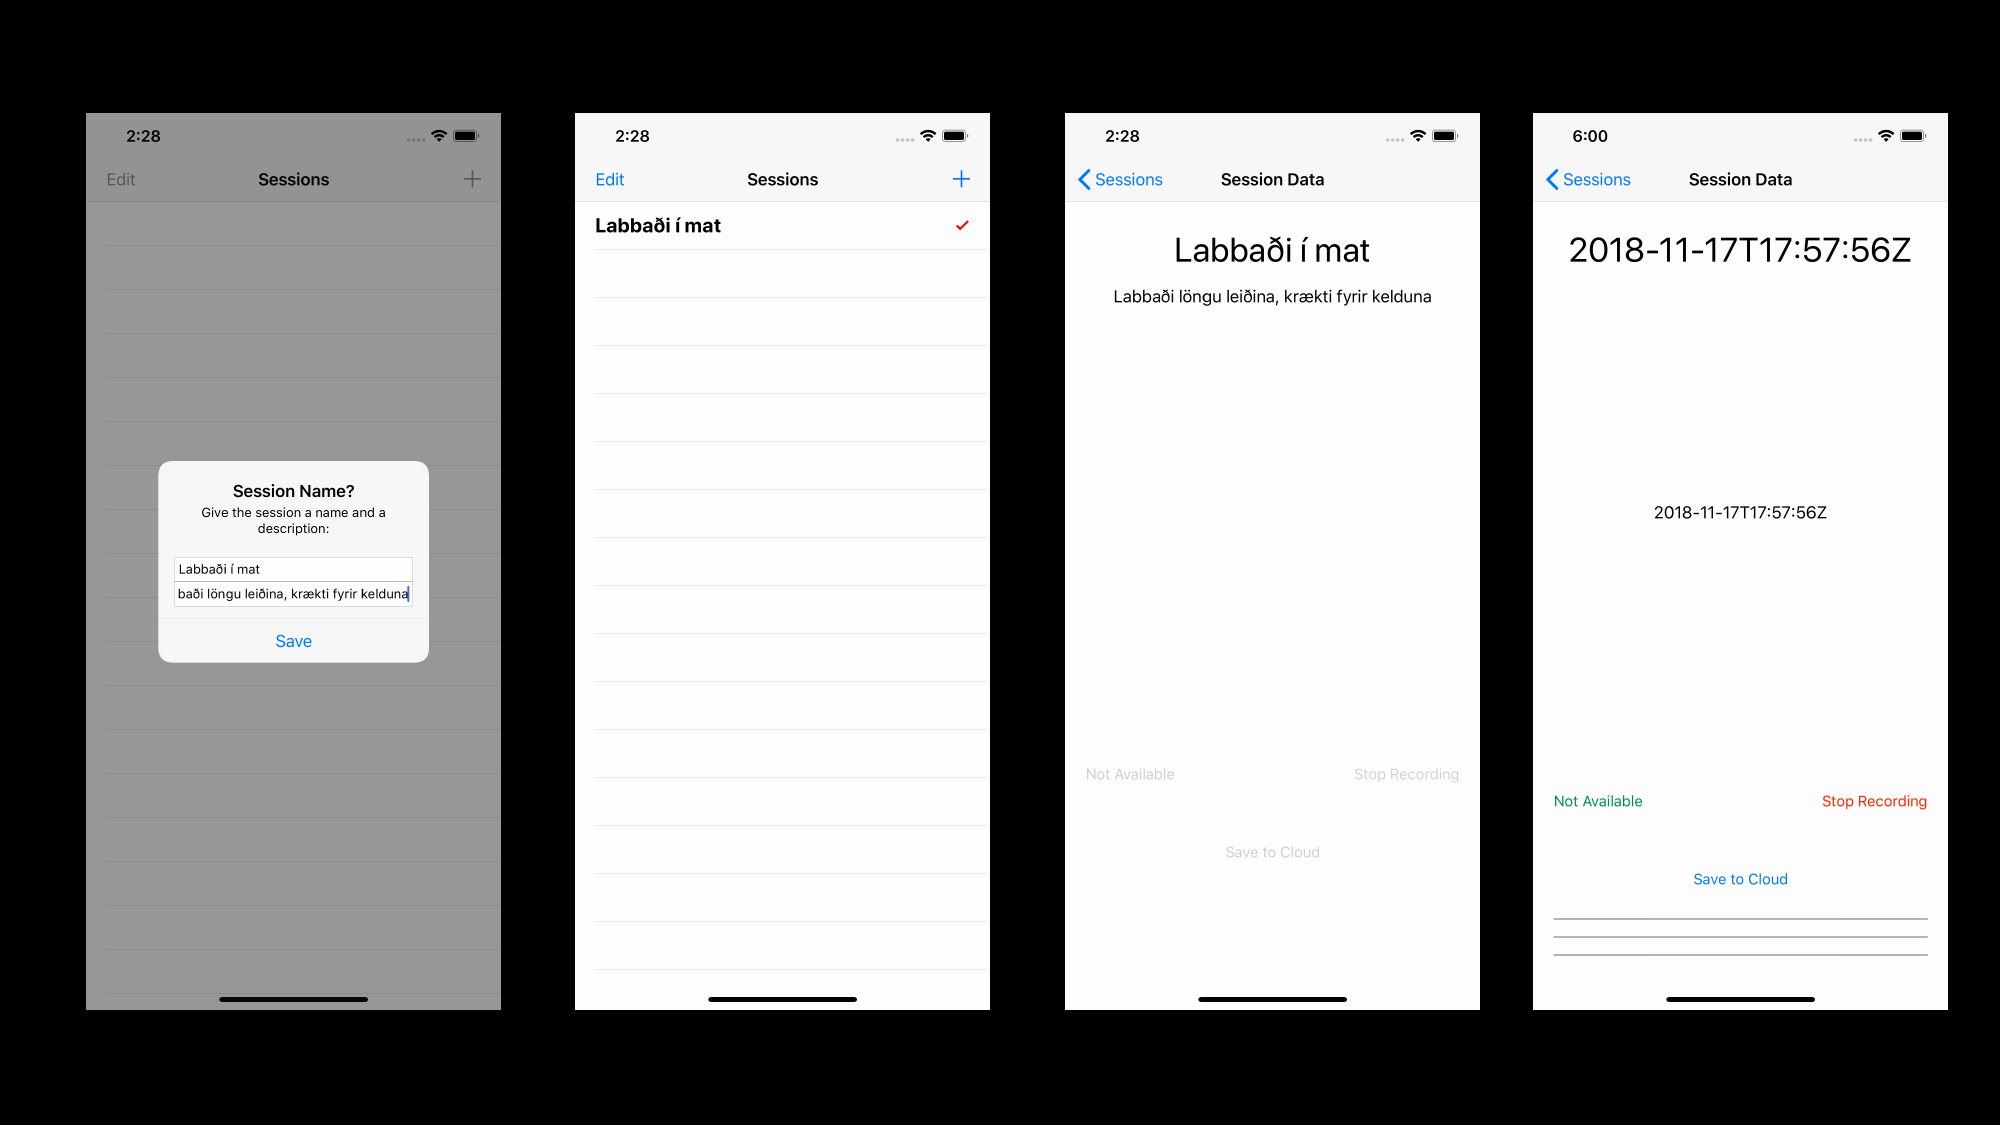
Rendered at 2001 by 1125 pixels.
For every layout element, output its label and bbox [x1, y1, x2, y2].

picture [85, 113, 501, 1010]
picture [1064, 113, 1480, 1010]
picture [1532, 113, 1948, 1010]
picture [575, 113, 990, 1010]
